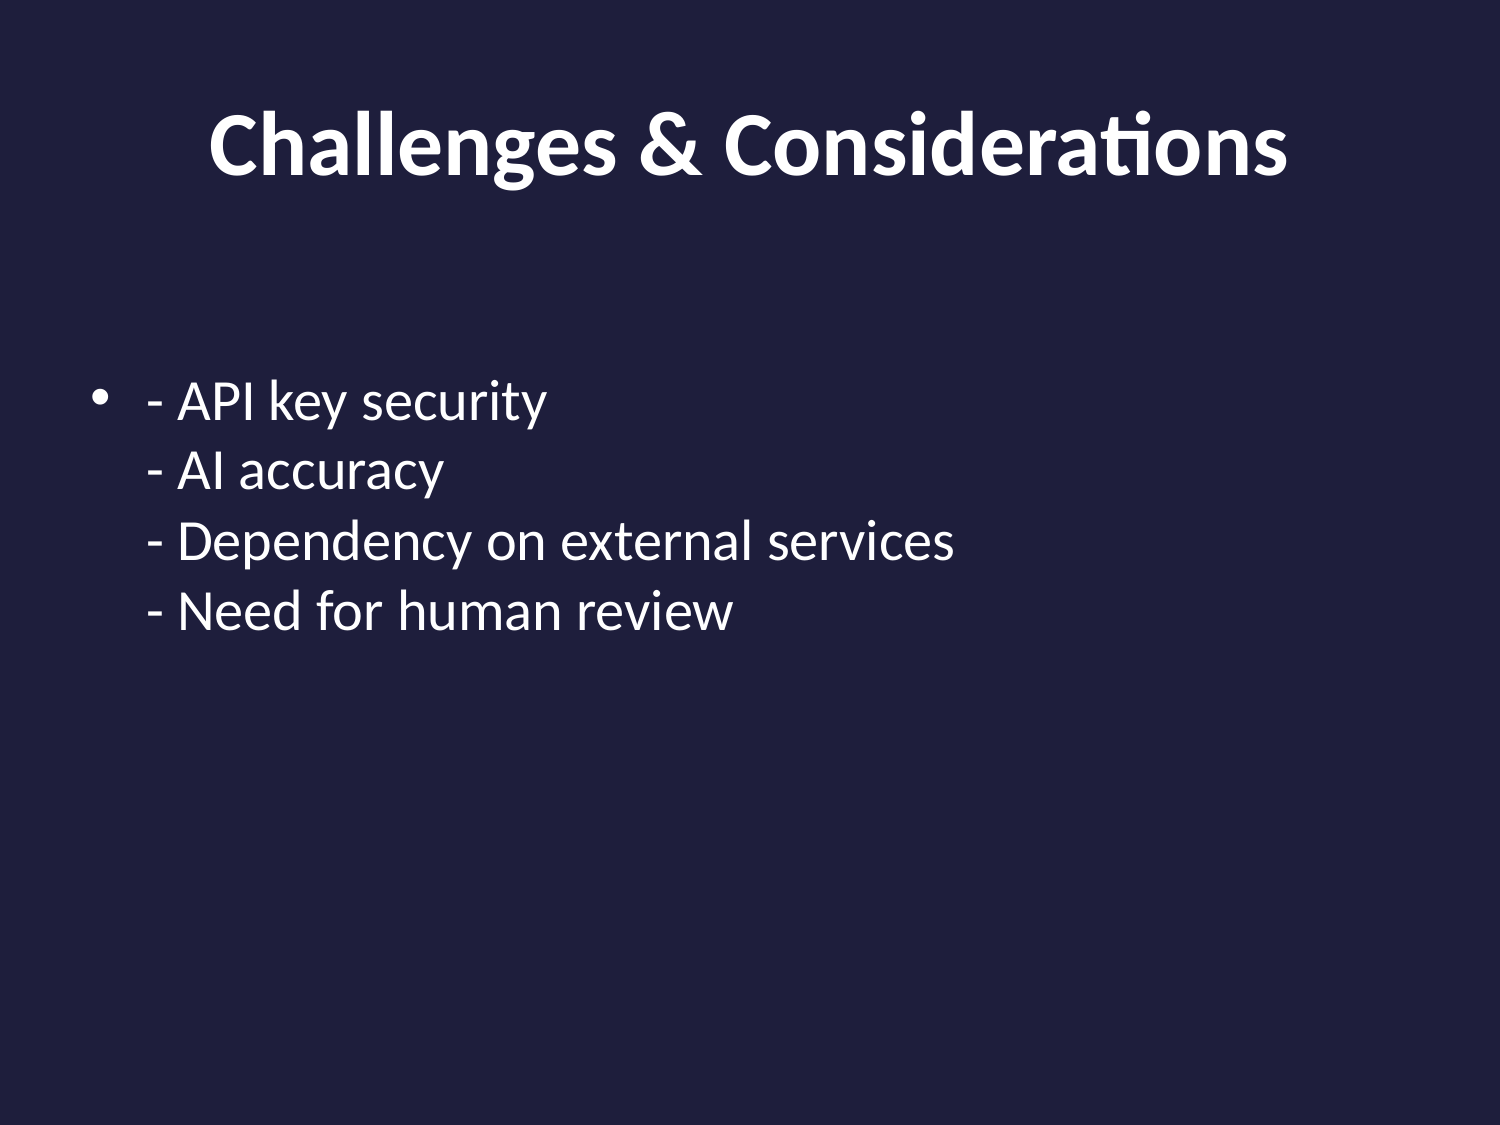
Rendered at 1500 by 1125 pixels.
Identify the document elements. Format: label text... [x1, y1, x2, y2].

list - API key security - AI accuracy - Dependency on external services - Need for human review [75, 262, 1425, 1005]
title Challenges & Considerations [75, 45, 1425, 233]
